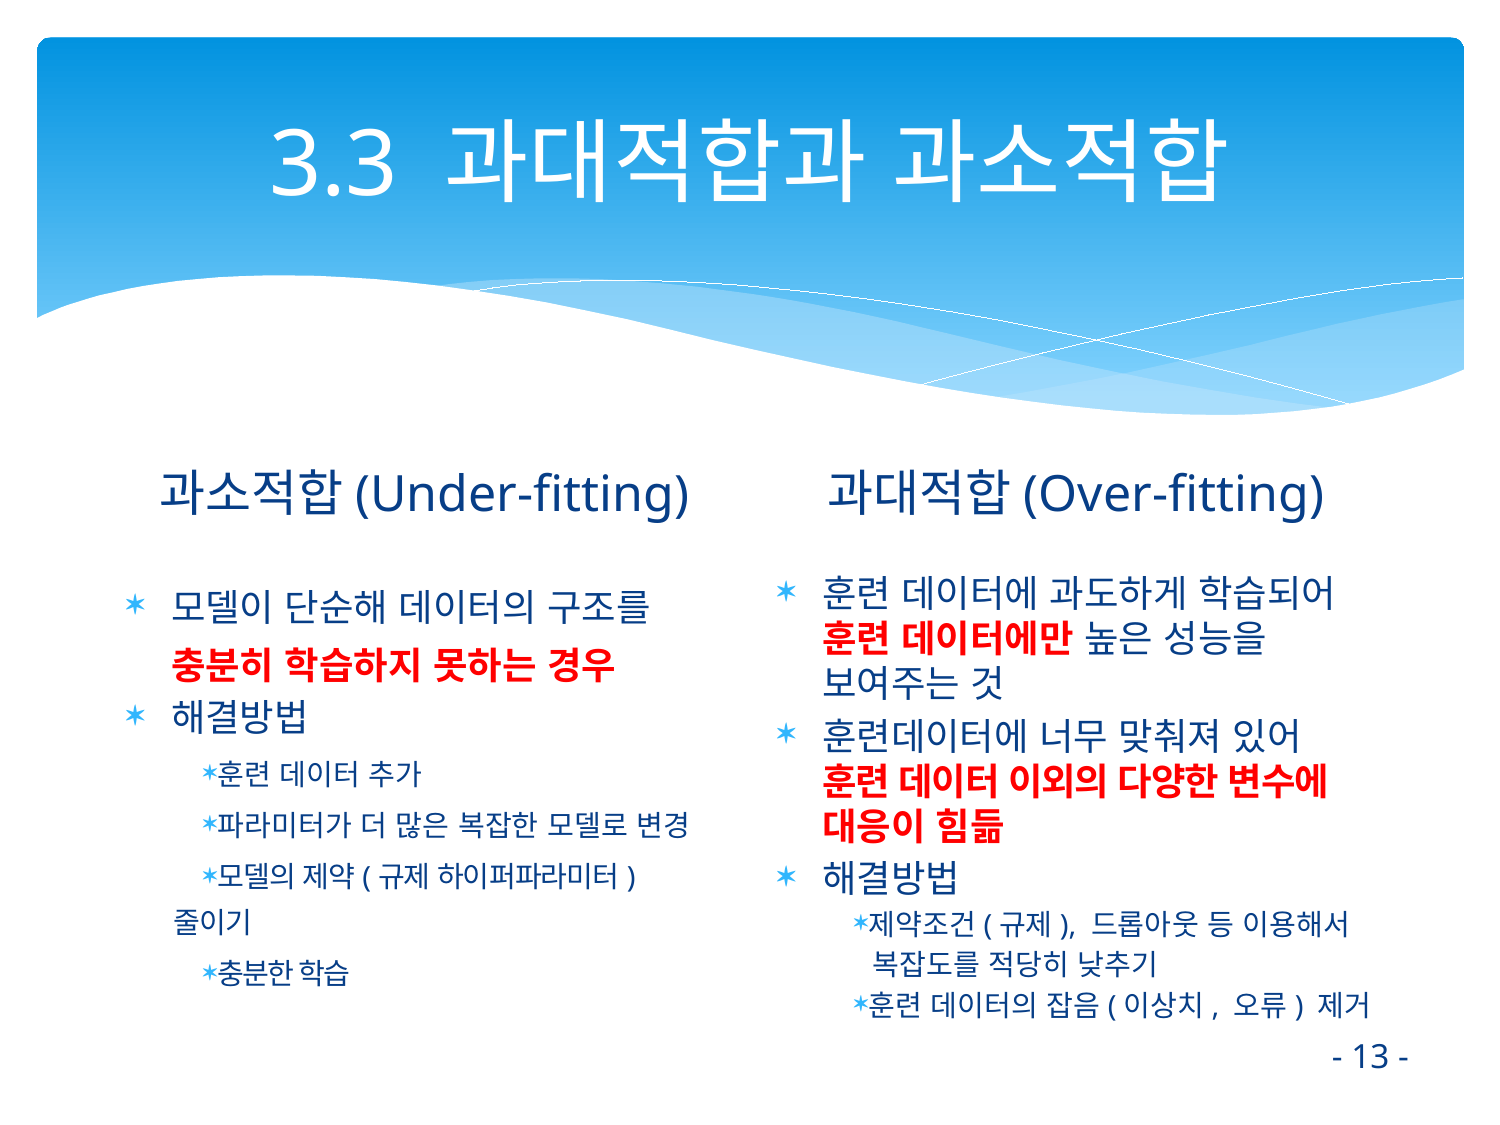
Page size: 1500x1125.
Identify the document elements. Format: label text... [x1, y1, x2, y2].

title 3.3 과대적합과 과소적합 [75, 55, 1425, 261]
list 훈련 데이터에 과도하게 학습되어 훈련 데이터에만 높은 성능을 보여주는 것 훈련데이터에 너무 맞춰져 있어 훈련 데이터 이외의 다양한 변수에 대응이 힘듦 해결방법 제약조건(규제), 드롭아웃 등 이용해서 복잡도를 적당히 낮추기 훈련 데이터의 잡음(이상치, 오류) 제거 [761, 562, 1389, 1083]
list 과소적합(Under-fitting) [111, 439, 738, 545]
list 과대적합(Over-fitting) [762, 439, 1390, 545]
slide_number - 13 - [1275, 1028, 1466, 1089]
list 모델이 단순해 데이터의 구조를 충분히 학습하지 못하는 경우 해결방법 훈련 데이터 추가 파라미터가 더 많은 복잡한 모델로 변경 모델의 제약(규제 하이퍼파라미터) 줄이기 충분한 학습 [111, 562, 738, 1005]
